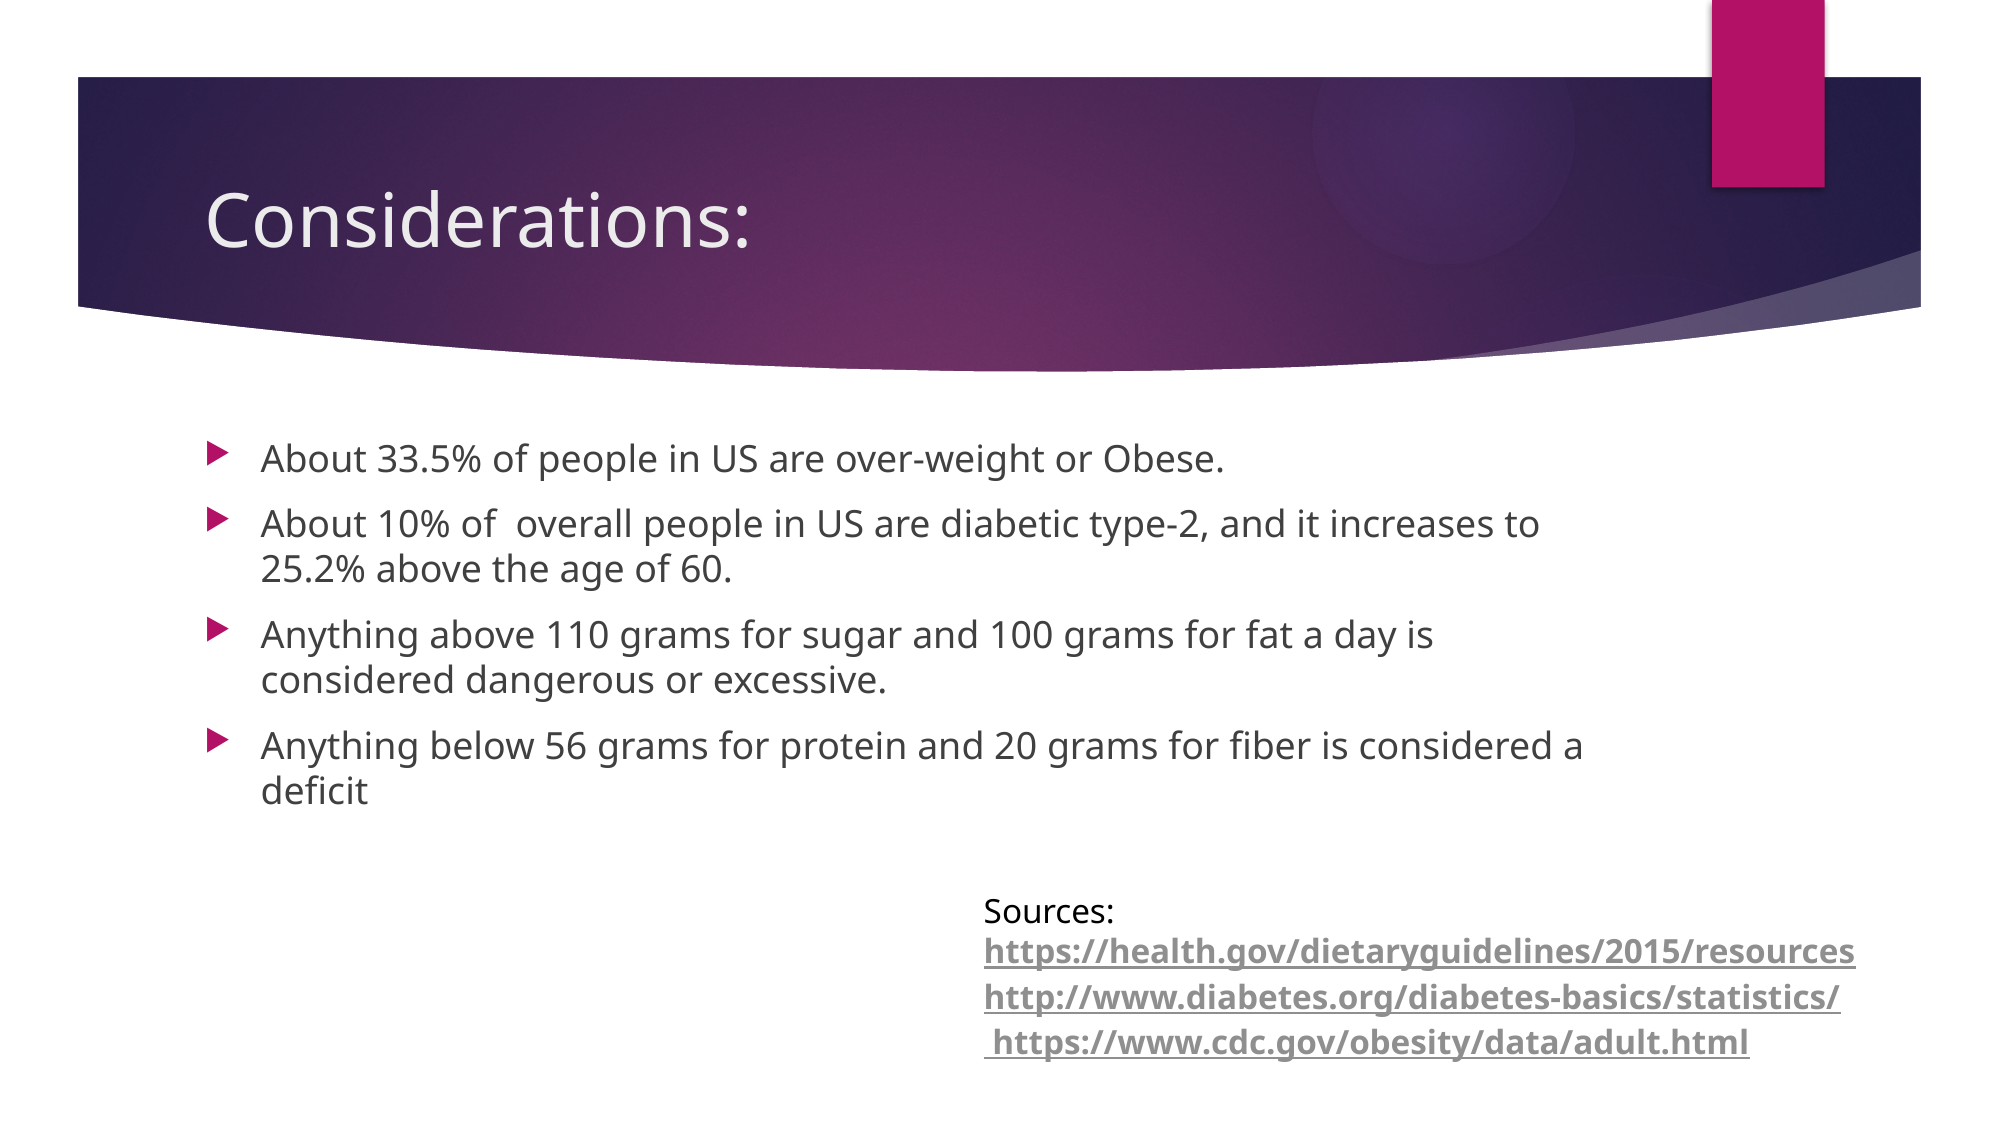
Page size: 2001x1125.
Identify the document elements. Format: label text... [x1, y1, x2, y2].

title Considerations: [189, 159, 1627, 276]
list About 33.5% of people in US are over-weight or Obese. About 10% of overall people in US are diabetic type-2, and it increases to 25.2% above the age of 60. Anything above 110 grams for sugar and 100 grams for fat a day is considered dangerous or excessive. Anything below 56 grams for protein and 20 grams for fiber is considered a deficit [189, 427, 1638, 879]
text_box Sources: https://health.gov/dietaryguidelines/2015/resources http://www.diabetes.org/diabetes-basics/statistics/ https://www.cdc.gov/obesity/data/adult.html [969, 883, 2000, 1125]
